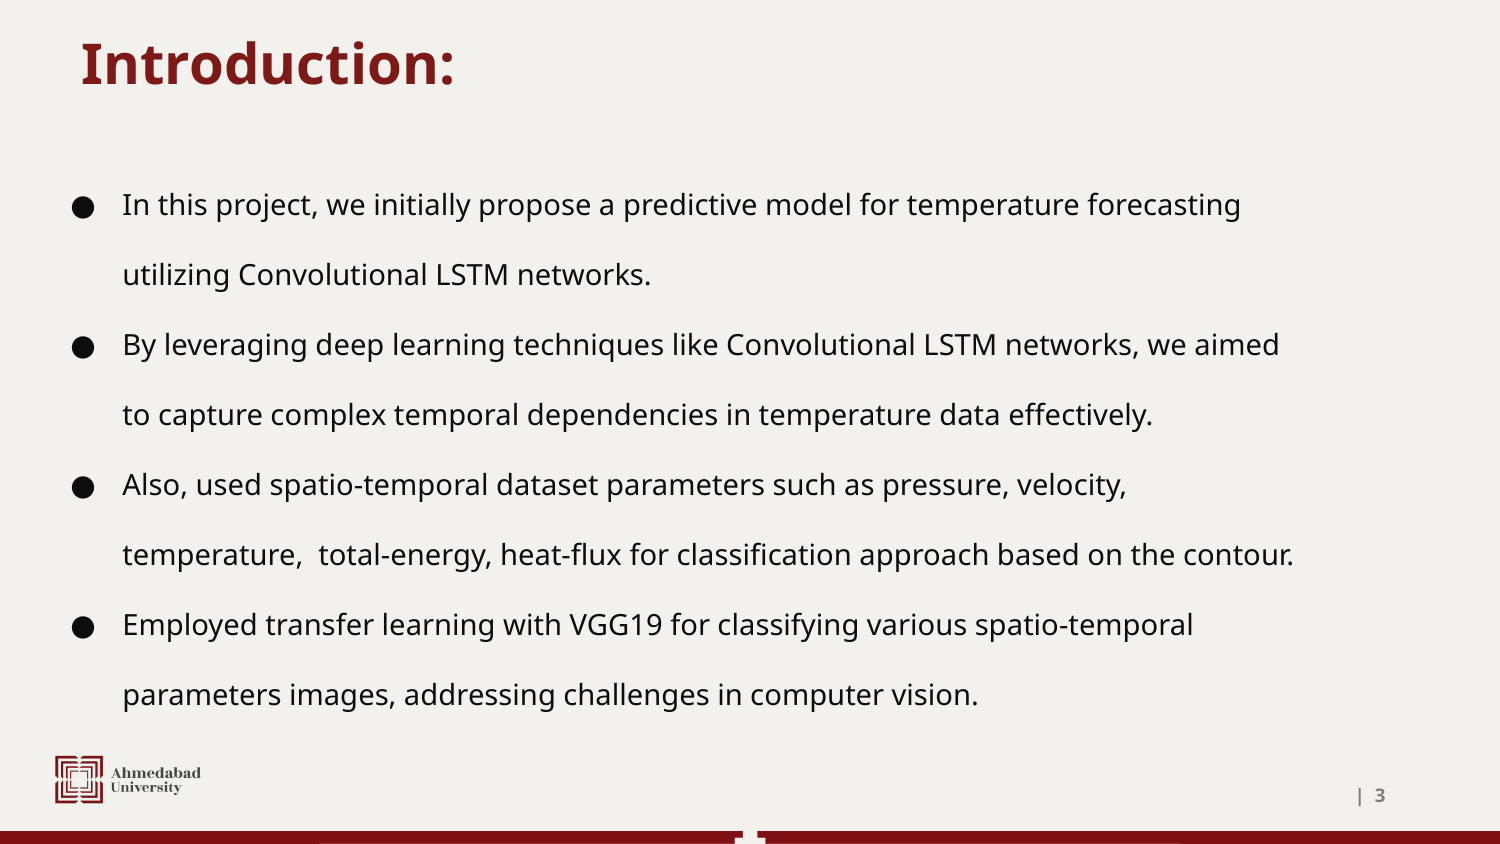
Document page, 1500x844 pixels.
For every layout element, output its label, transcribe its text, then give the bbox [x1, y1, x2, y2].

title Introduction: [70, 0, 1365, 102]
text_box In this project, we initially propose a predictive model for temperature forecasting utilizing Convolutional LSTM networks. By leveraging deep learning techniques like Convolutional LSTM networks, we aimed to capture complex temporal dependencies in temperature data effectively. Also, used spatio-temporal dataset parameters such as pressure, velocity, temperature, total-energy, heat-flux for classification approach based on the contour. Employed transfer learning with VGG19 for classifying various spatio-temporal parameters images, addressing challenges in computer vision. [32, 136, 1327, 746]
slide_number | ‹#› [1329, 773, 1397, 820]
picture [0, 831, 1500, 844]
picture [44, 746, 213, 817]
